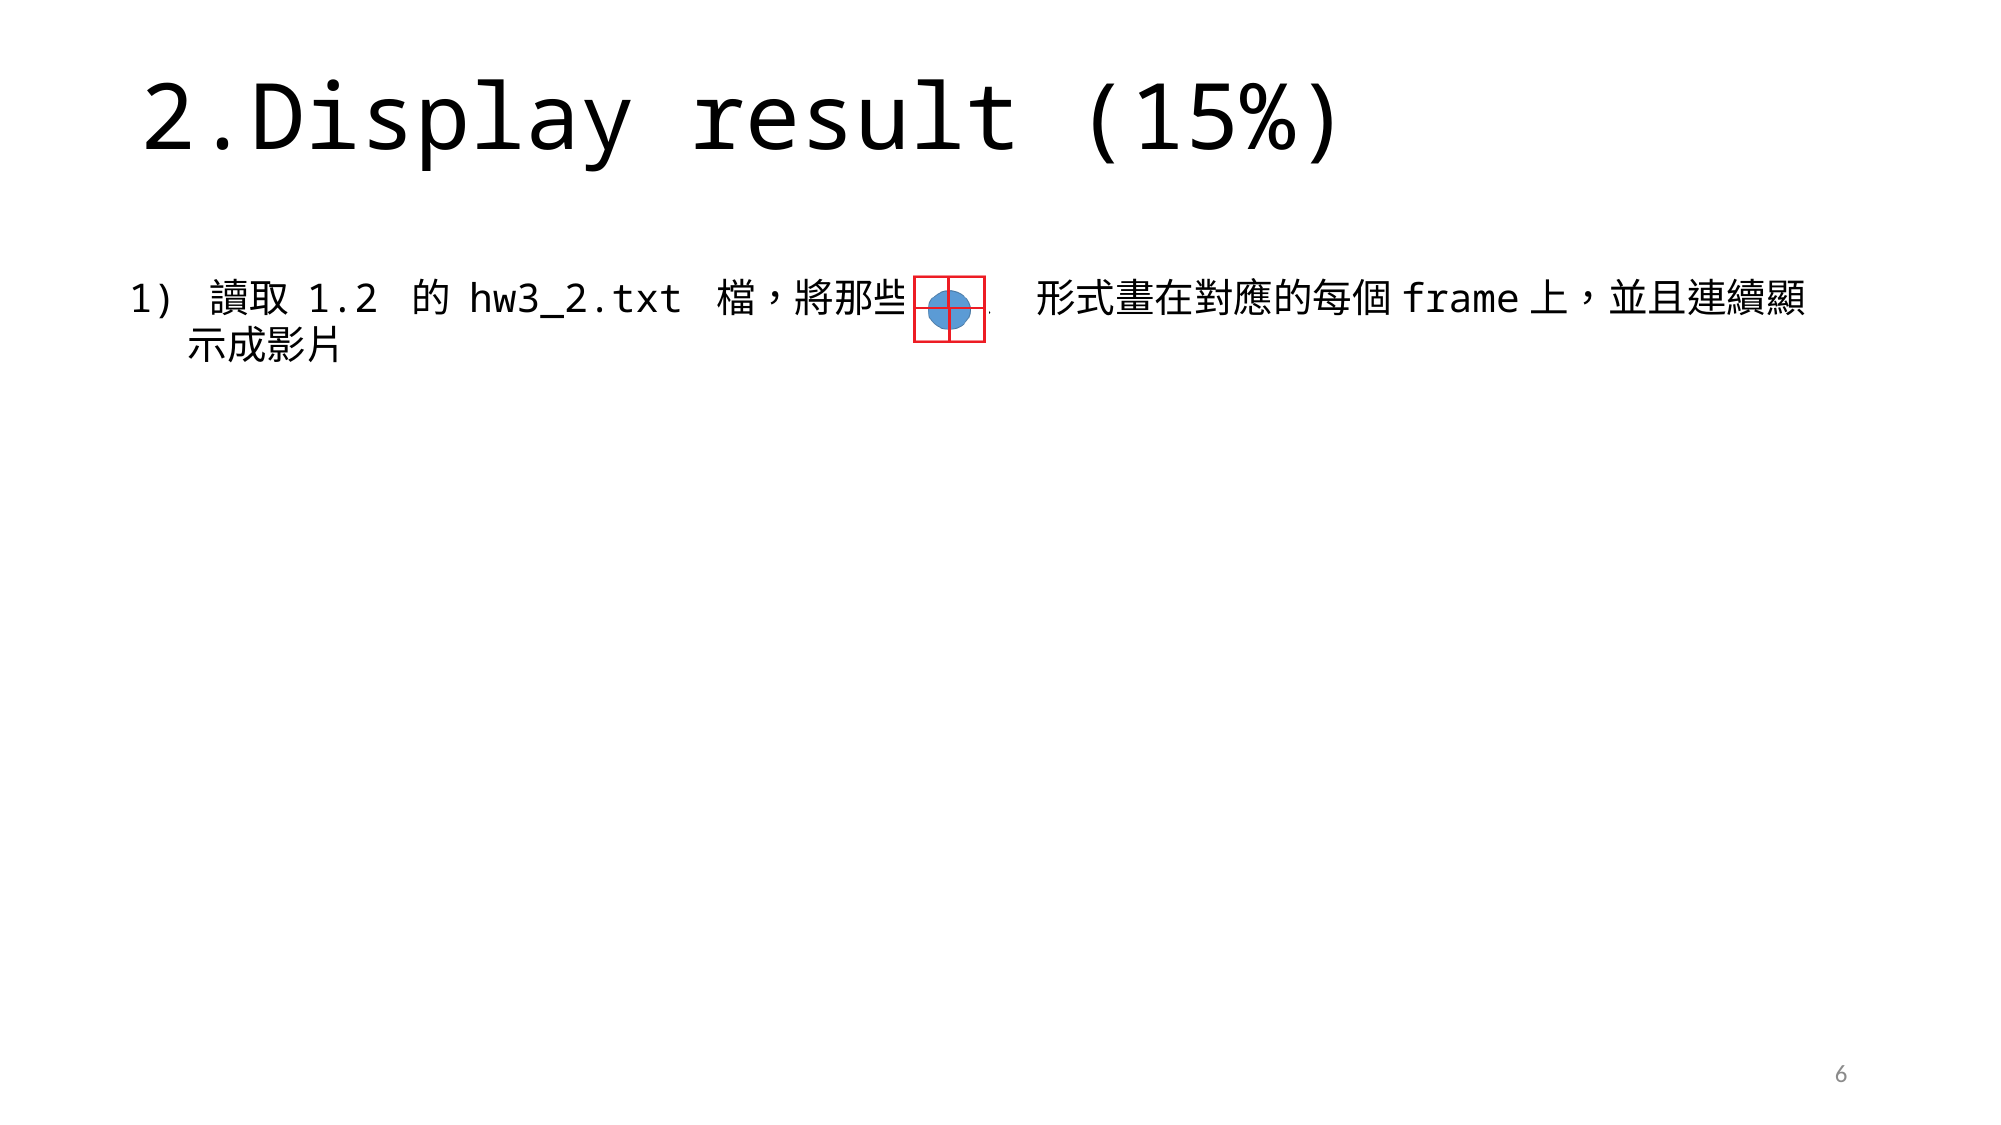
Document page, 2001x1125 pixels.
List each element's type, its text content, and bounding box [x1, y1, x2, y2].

picture [904, 265, 989, 351]
text_box 1) 讀取 1.2 的 hw3_2.txt 檔，將那些點以 形式畫在對應的每個frame上，並且連續顯示成影片 [114, 265, 1839, 980]
slide_number 6 [1412, 1042, 1863, 1103]
title 2.Display result (15%) [125, 32, 1851, 209]
